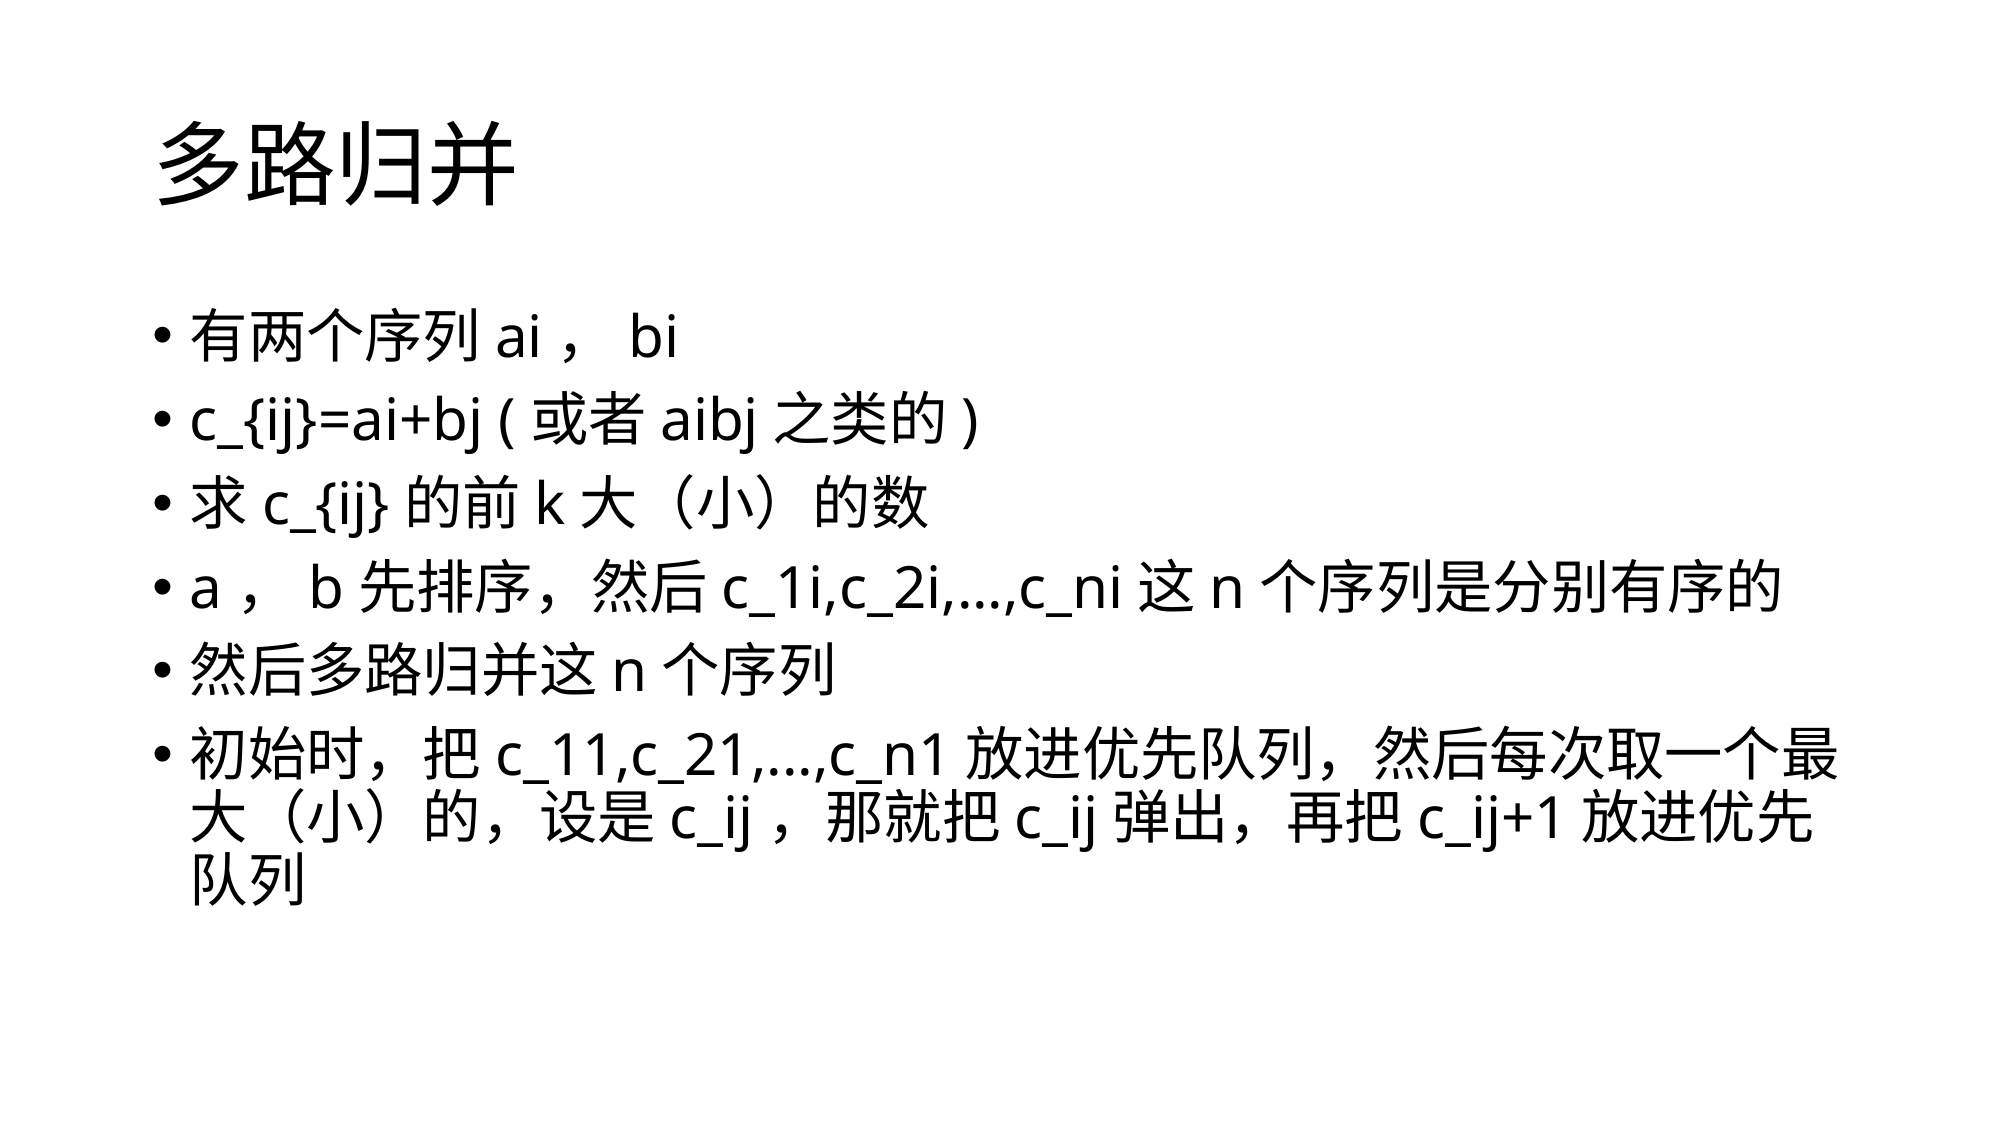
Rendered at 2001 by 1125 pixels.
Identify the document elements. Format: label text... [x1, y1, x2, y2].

title 多路归并 [137, 59, 1863, 278]
list 有两个序列ai，bi c_{ij}=ai+bj (或者aibj之类的) 求c_{ij}的前k大（小）的数 a，b先排序，然后c_1i,c_2i,...,c_ni这n个序列是分别有序的 然后多路归并这n个序列 初始时，把c_11,c_21,...,c_n1放进优先队列，然后每次取一个最大（小）的，设是c_ij，那就把c_ij弹出，再把c_ij+1放进优先队列 [137, 299, 1863, 1014]
